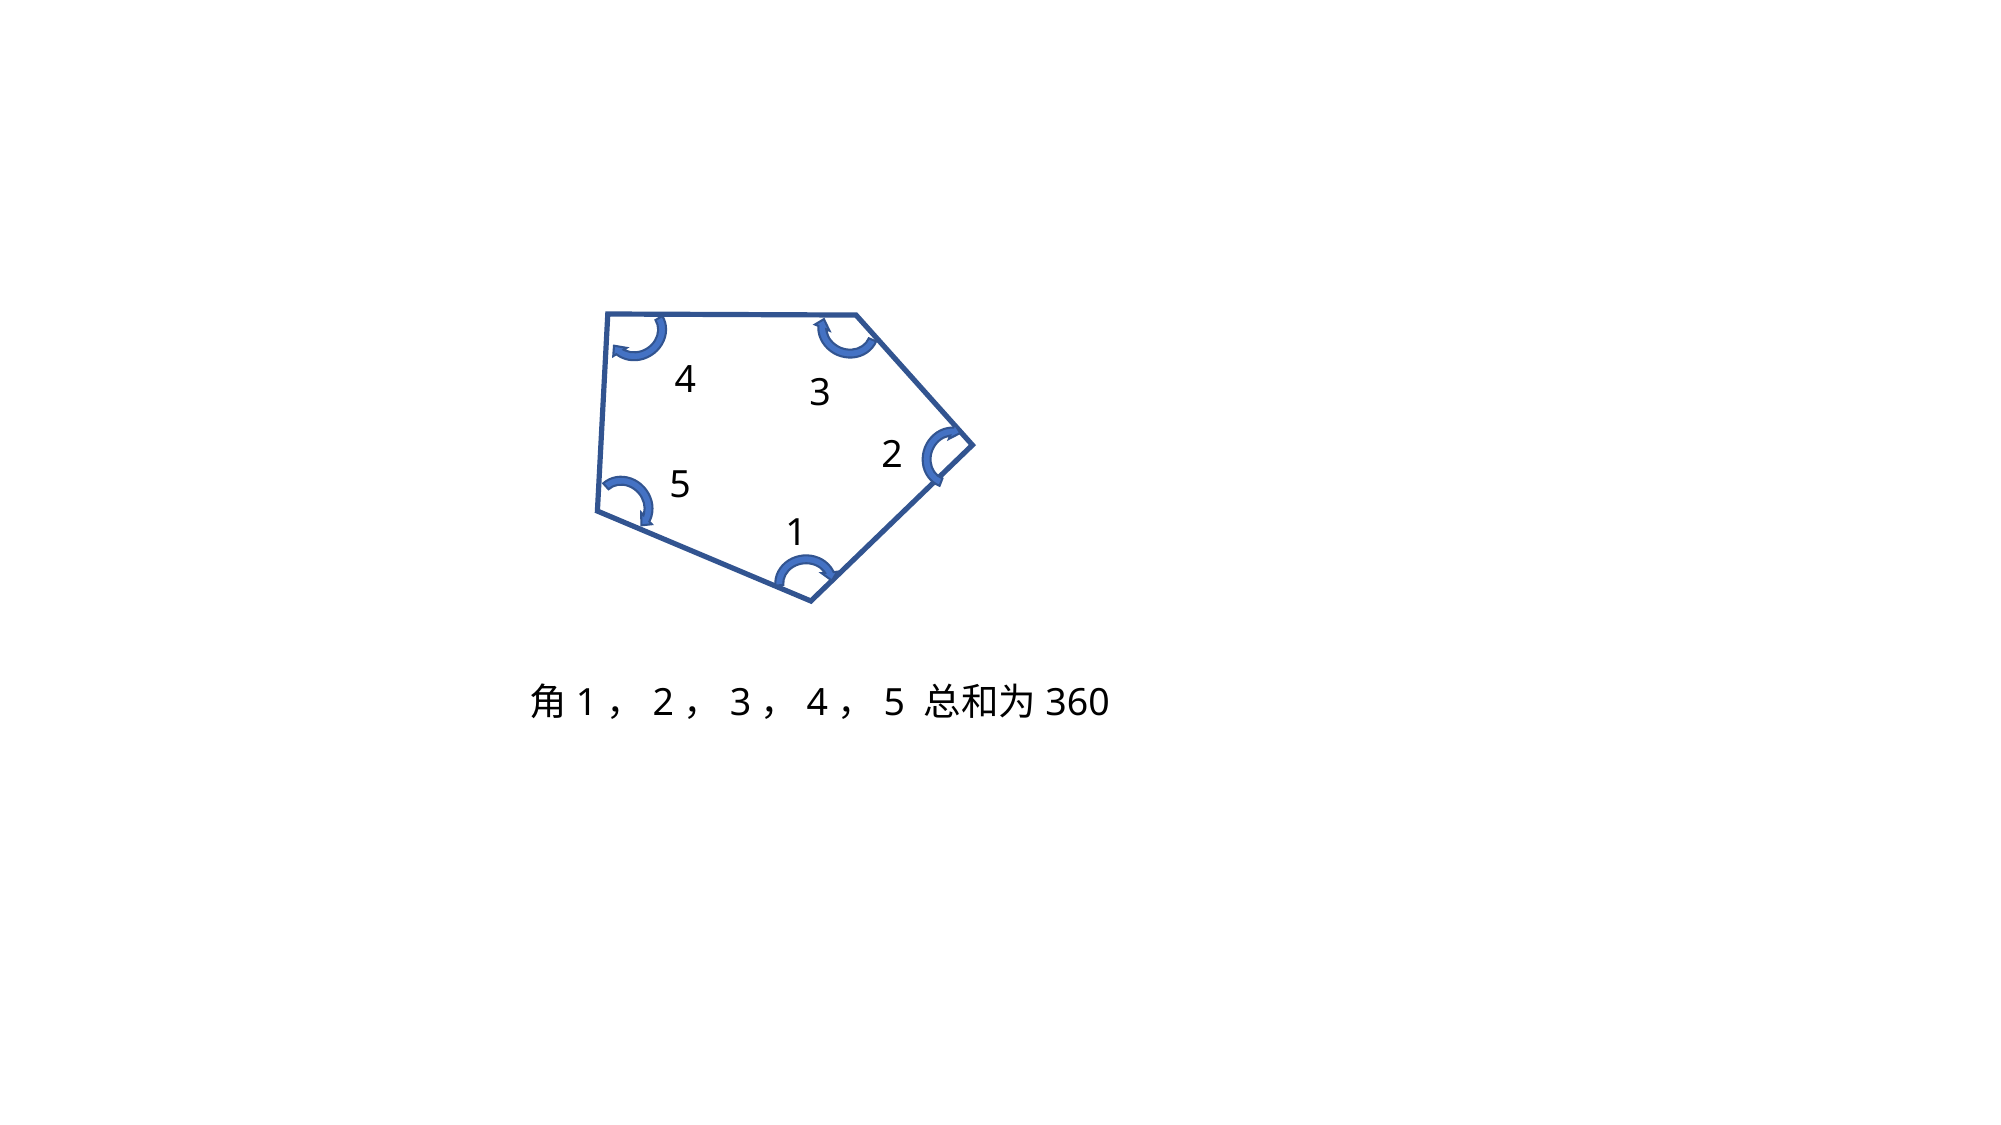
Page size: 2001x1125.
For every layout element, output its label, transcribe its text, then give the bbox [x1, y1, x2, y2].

text_box 4 [659, 347, 711, 408]
text_box [774, 558, 840, 587]
text_box [812, 317, 878, 359]
text_box 5 [654, 452, 706, 513]
text_box [612, 314, 668, 362]
text_box [596, 312, 954, 603]
text_box 3 [794, 360, 846, 421]
text_box [932, 428, 974, 476]
text_box [601, 475, 654, 527]
text_box 1 [770, 500, 822, 561]
text_box [921, 421, 962, 488]
text_box 2 [866, 422, 918, 483]
text_box 角1，2，3，4，5 总和为360 [514, 670, 1125, 731]
